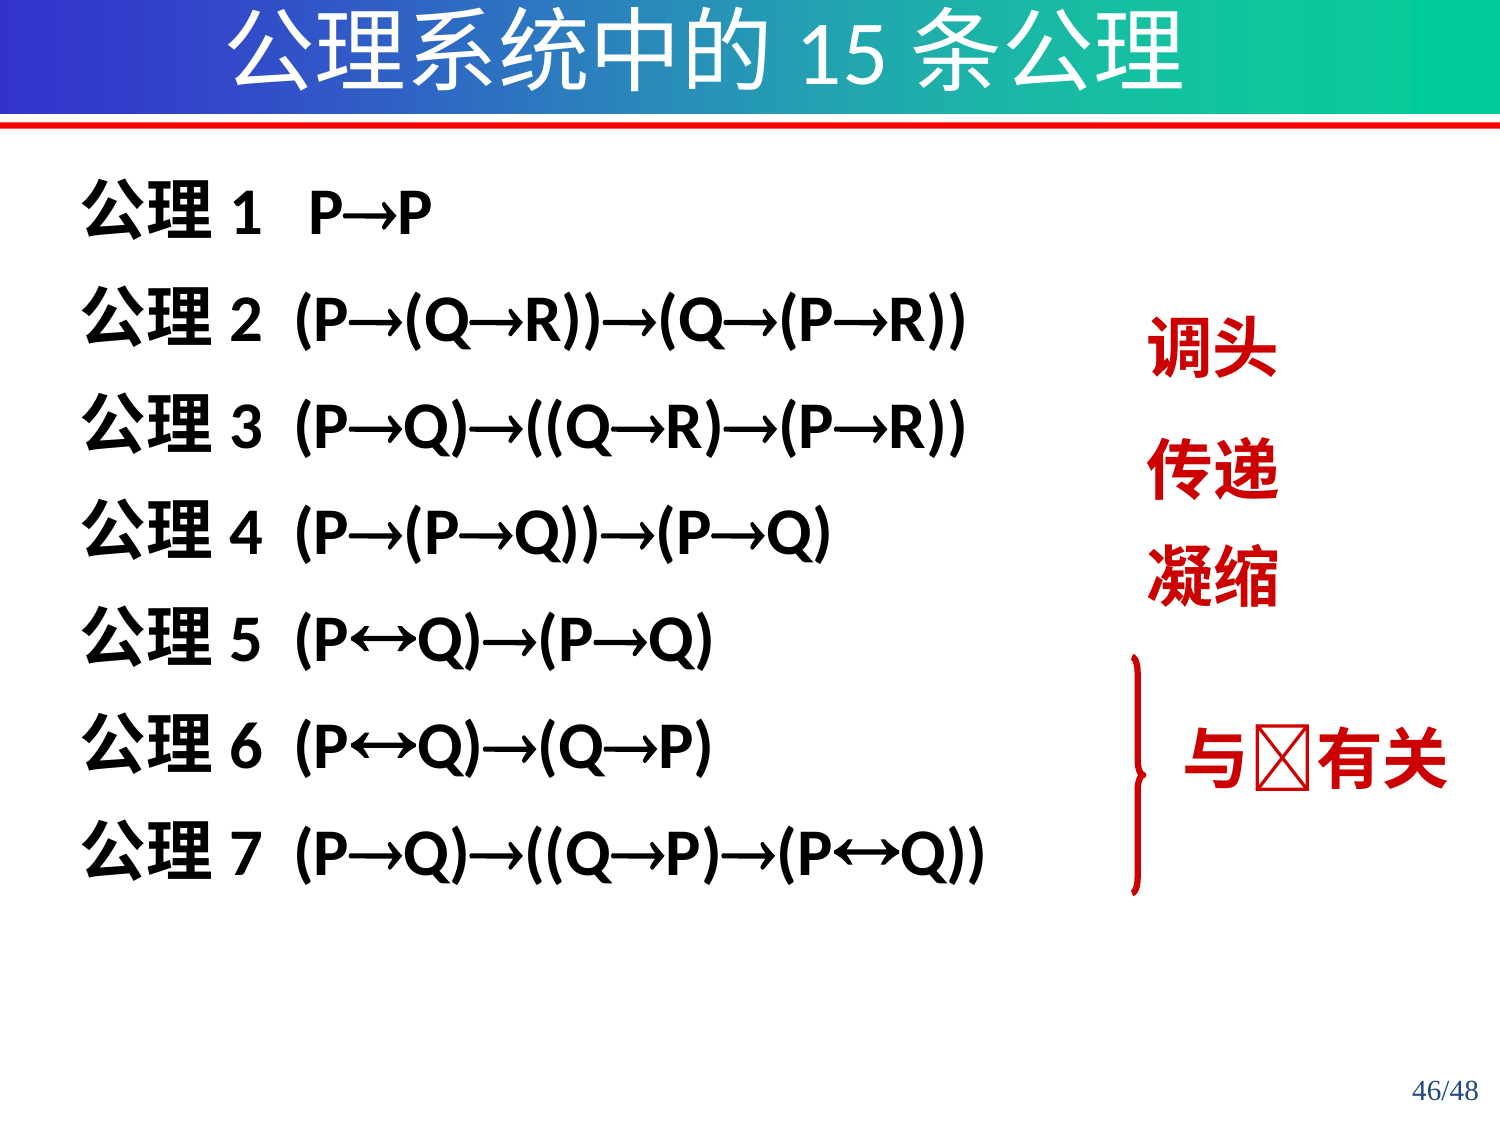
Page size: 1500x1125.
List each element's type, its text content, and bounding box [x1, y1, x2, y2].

title 公理系统中的15条公理 [29, 0, 1380, 101]
list 公理1 PP 公理2 (P(QR))(Q(PR)) 公理3 (PQ)((QR)(PR)) 公理4 (P(PQ))(PQ) 公理5 (PQ)(PQ) 公理6 (PQ)(QP) 公理7 (PQ)((QP)(PQ)) [64, 160, 1447, 941]
picture [0, 0, 1500, 114]
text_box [1131, 656, 1467, 894]
text_box 凝缩 [1131, 527, 1304, 622]
slide_number 46/48 [1143, 1063, 1495, 1125]
text_box 调头 [1131, 298, 1376, 394]
text_box 传递 [1131, 420, 1327, 516]
